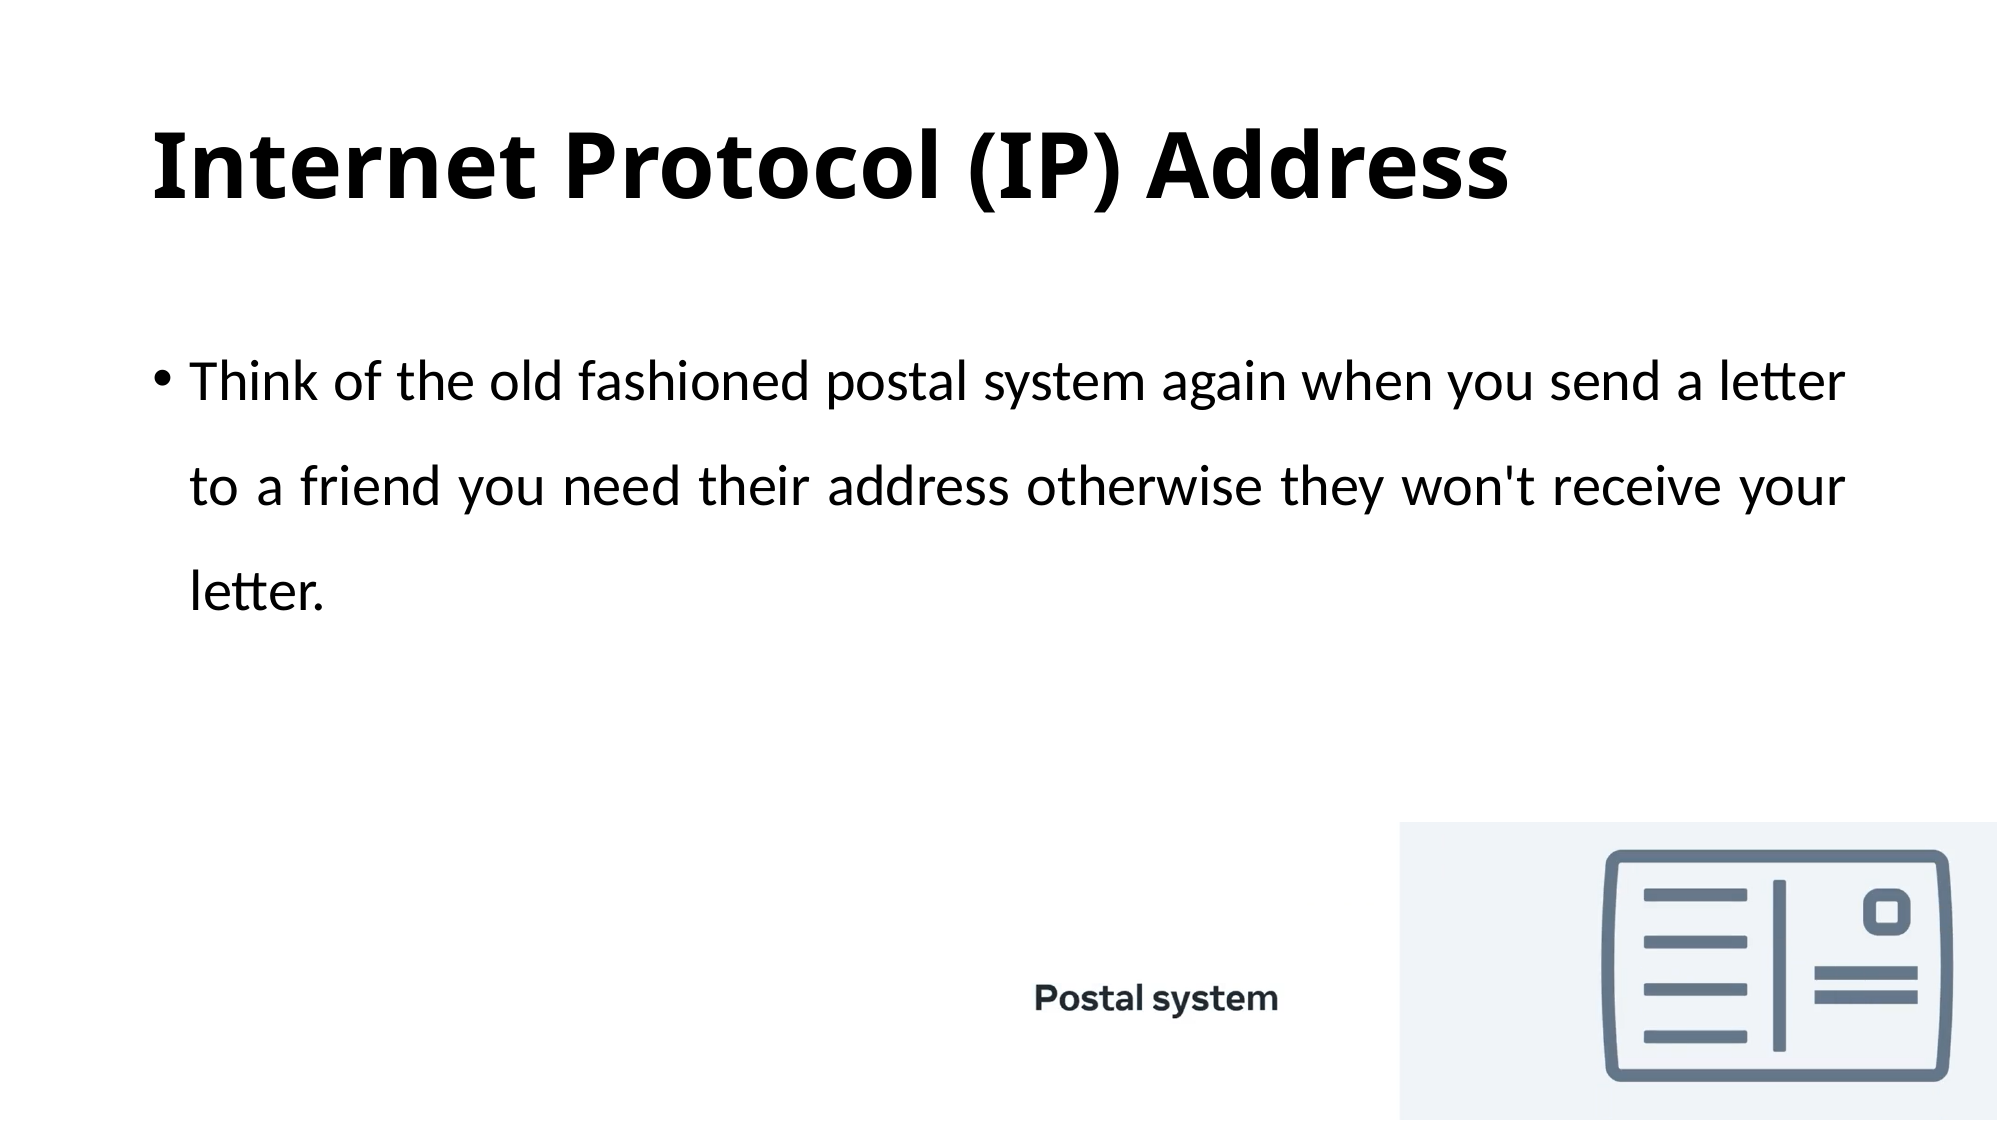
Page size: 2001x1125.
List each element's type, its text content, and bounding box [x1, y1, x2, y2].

title Internet Protocol (IP) Address [137, 59, 1863, 278]
picture [1019, 822, 1997, 1120]
list Think of the old fashioned postal system again when you send a letter to a friend you need their address otherwise they won't receive your letter. [137, 299, 1863, 1014]
